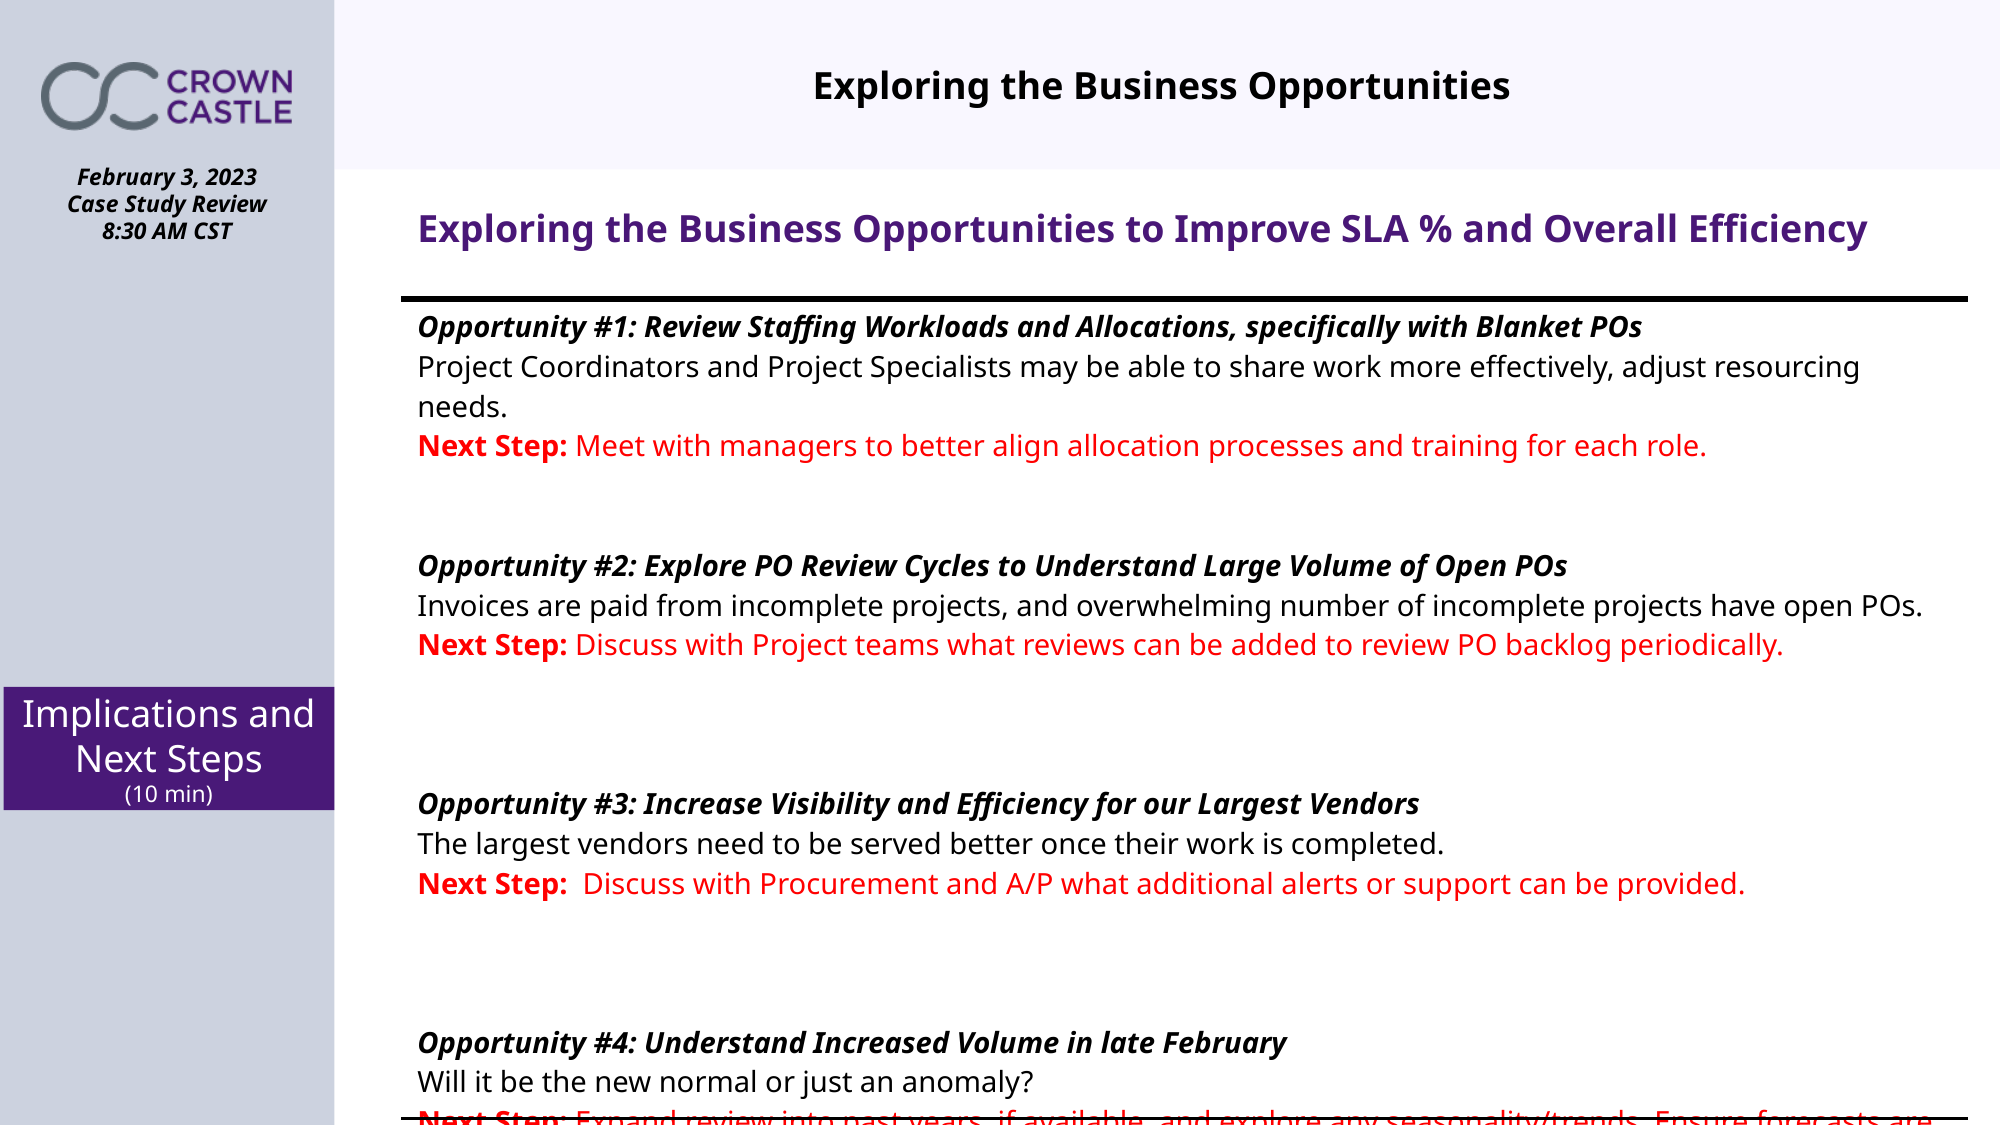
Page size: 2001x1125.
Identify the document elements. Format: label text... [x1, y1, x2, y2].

picture [41, 62, 293, 131]
table_header Exploring the Business Opportunities to Improve SLA % and Overall Efficiency [403, 196, 1966, 296]
text_box [0, 0, 335, 1125]
table_cell Opportunity #1: Review Staffing Workloads and Allocations, specifically with Blanket POs Project Coordinators and Project Specialists may be able to share work more effectively, adjust resourcing needs. Next Step: Meet with managers to better align allocation processes and training for each role. Opportunity #2: Explore PO Review Cycles to Understand Large Volume of Open POs Invoices are paid from incomplete projects, and overwhelming number of incomplete projects have open POs. Next Step: Discuss with Project teams what reviews can be added to review PO backlog periodically. Opportunity #3: Increase Visibility and Efficiency for our Largest Vendors The largest vendors need to be served better once their work is completed. Next Step: Discuss with Procurement and A/P what additional alerts or support can be provided. Opportunity #4: Understand Increased Volume in late February Will it be the new normal or just an anomaly? Next Step: Expand review into past years, if available, and explore any seasonality/trends. Ensure forecasts are visible for appropriate managers. [403, 302, 1966, 1117]
text_box [335, 170, 2000, 1125]
text_box Exploring the Business Opportunities [333, 0, 2000, 170]
text_box Implications and Next Steps (10 min) [3, 686, 335, 811]
text_box February 3, 2023 Case Study Review 8:30 AM CST [52, 154, 282, 280]
